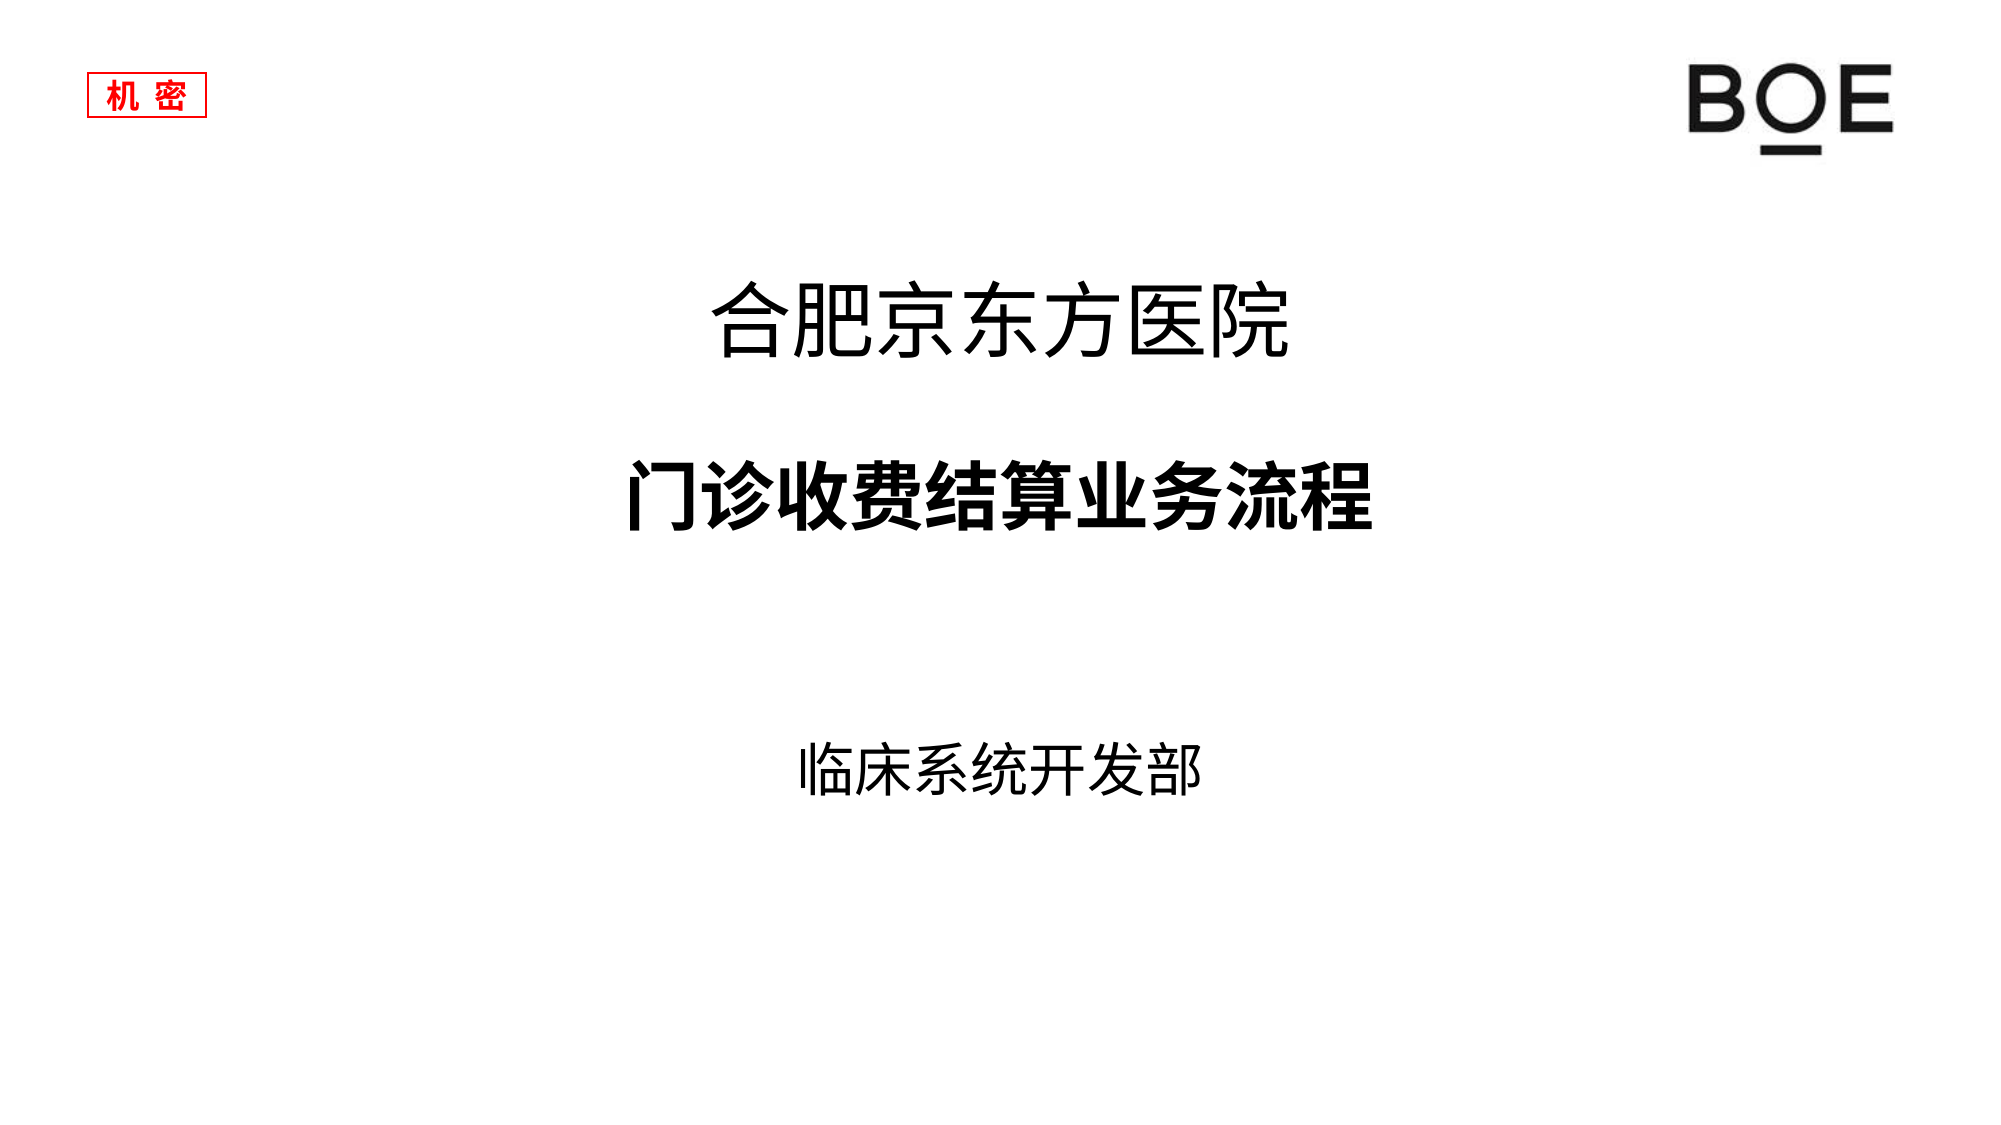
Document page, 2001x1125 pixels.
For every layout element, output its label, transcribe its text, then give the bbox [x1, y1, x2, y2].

subtitle 临床系统开发部 [437, 733, 1563, 1021]
title 合肥京东方医院 门诊收费结算业务流程 [310, 251, 1690, 569]
picture [1686, 36, 1895, 185]
